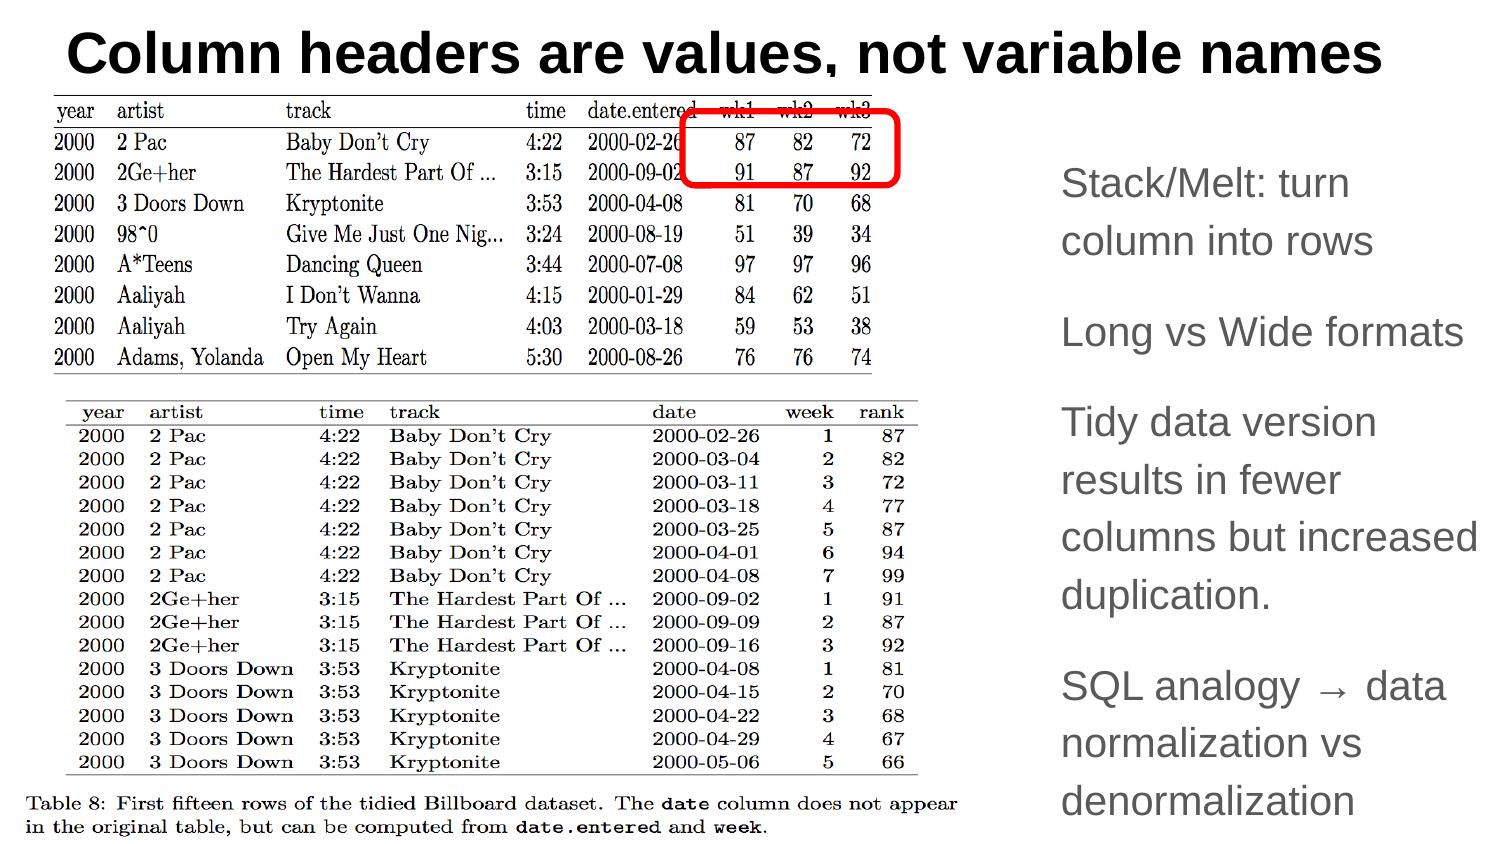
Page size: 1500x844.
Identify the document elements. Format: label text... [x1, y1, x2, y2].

list Stack/Melt: turn column into rows Long vs Wide formats Tidy data version results in fewer columns but increased duplication. SQL analogy → data normalization vs denormalization [1045, 133, 1500, 844]
picture [0, 77, 965, 844]
title Column headers are values, not variable names [51, 0, 1449, 94]
